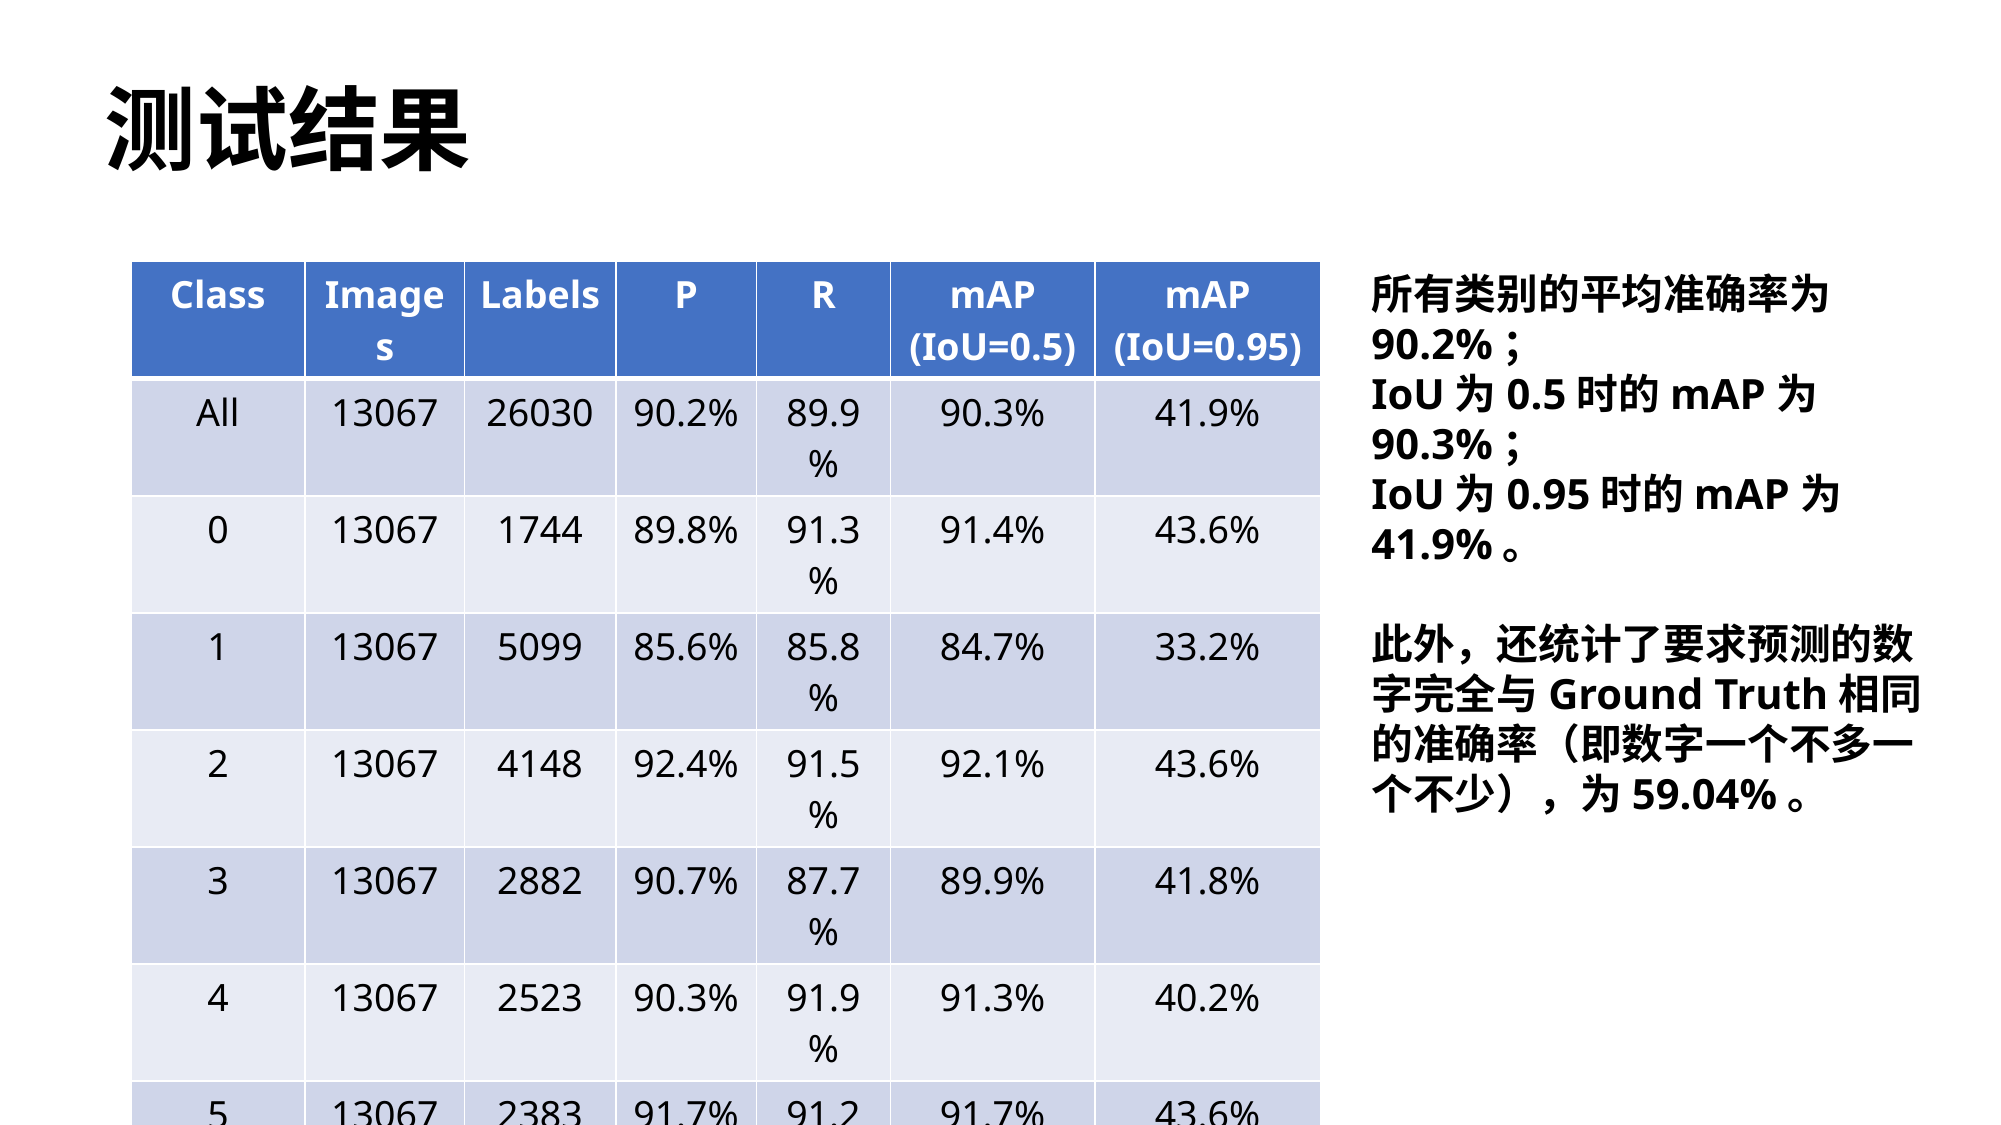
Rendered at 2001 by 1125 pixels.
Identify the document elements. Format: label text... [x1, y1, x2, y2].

table_cell 5099 [465, 614, 615, 729]
table_header R [757, 262, 890, 376]
table_cell 91.4% [891, 497, 1094, 612]
table_cell 43.6% [1096, 731, 1320, 846]
table_cell 13067 [306, 1082, 464, 1125]
table_header Images [306, 262, 464, 376]
table_cell 91.7% [617, 1082, 756, 1125]
table_cell 87.7% [757, 848, 890, 963]
table_header Labels [465, 262, 615, 376]
table_cell 2523 [465, 965, 615, 1080]
table_cell 89.9% [891, 848, 1094, 963]
table_cell 13067 [306, 848, 464, 963]
table_cell 91.9% [757, 965, 890, 1080]
table_cell 40.2% [1096, 965, 1320, 1080]
table_cell 90.3% [891, 381, 1094, 495]
table_cell All [132, 381, 304, 495]
table_cell 91.5% [757, 731, 890, 846]
table_cell 1744 [465, 497, 615, 612]
table_cell 2 [132, 731, 304, 846]
table_cell 13067 [306, 381, 464, 495]
table_header Class [132, 262, 304, 376]
table_cell 85.8% [757, 614, 890, 729]
table_cell 41.8% [1096, 848, 1320, 963]
table_cell 2383 [465, 1082, 615, 1125]
table_header mAP (IoU=0.5) [891, 262, 1094, 376]
table_cell 91.2% [757, 1082, 890, 1125]
table_cell 13067 [306, 965, 464, 1080]
table_header P [617, 262, 756, 376]
table_cell 91.7% [891, 1082, 1094, 1125]
table_cell 89.9% [757, 381, 890, 495]
table_cell 13067 [306, 497, 464, 612]
table_cell 92.1% [891, 731, 1094, 846]
table_cell 5 [132, 1082, 304, 1125]
table_cell 43.6% [1096, 1082, 1320, 1125]
table_cell 4148 [465, 731, 615, 846]
table_cell 13067 [306, 731, 464, 846]
table_cell 3 [132, 848, 304, 963]
table_cell 89.8% [617, 497, 756, 612]
text_box 所有类别的平均准确率为90.2%； IoU为0.5时的mAP为90.3%； IoU为0.95时的mAP为41.9%。 此外，还统计了要求预测的数字完全与Ground Truth相同的准确率（即数字一个不多一个不少），为59.04%。 [1356, 260, 1963, 825]
table_cell 85.6% [617, 614, 756, 729]
table_cell 2882 [465, 848, 615, 963]
table_header mAP (IoU=0.95) [1096, 262, 1320, 376]
table_cell 13067 [306, 614, 464, 729]
table_cell 84.7% [891, 614, 1094, 729]
table_cell 0 [132, 497, 304, 612]
table_cell 90.7% [617, 848, 756, 963]
table_cell 33.2% [1096, 614, 1320, 729]
table_cell 91.3% [891, 965, 1094, 1080]
table_cell 1 [132, 614, 304, 729]
table_cell 90.3% [617, 965, 756, 1080]
table_cell 91.3% [757, 497, 890, 612]
table_cell 26030 [465, 381, 615, 495]
title 测试结果 [89, 65, 529, 204]
table_cell 43.6% [1096, 497, 1320, 612]
table_cell 90.2% [617, 381, 756, 495]
table_cell 41.9% [1096, 381, 1320, 495]
table_cell 92.4% [617, 731, 756, 846]
table_cell 4 [132, 965, 304, 1080]
